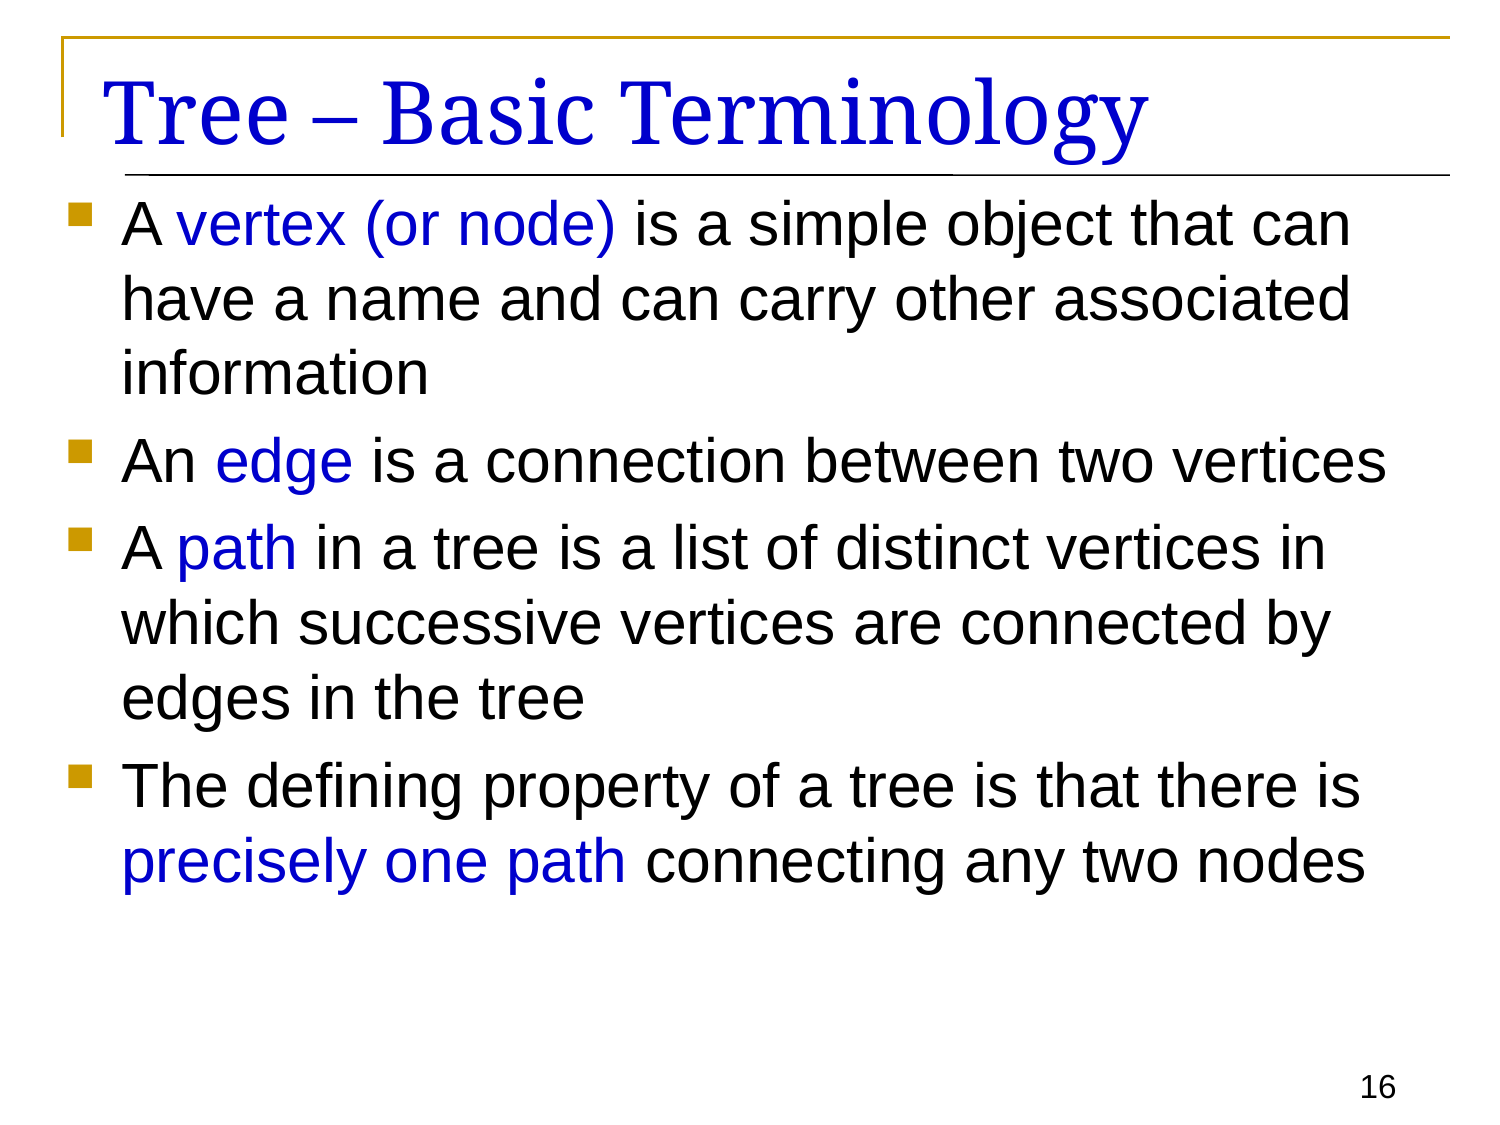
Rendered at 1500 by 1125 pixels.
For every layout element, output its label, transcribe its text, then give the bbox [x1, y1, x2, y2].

list A vertex (or node) is a simple object that can have a name and can carry other associated information An edge is a connection between two vertices A path in a tree is a list of distinct vertices in which successive vertices are connected by edges in the tree The defining property of a tree is that there is precisely one path connecting any two nodes [49, 174, 1451, 1051]
title Tree – Basic Terminology [87, 49, 1451, 163]
